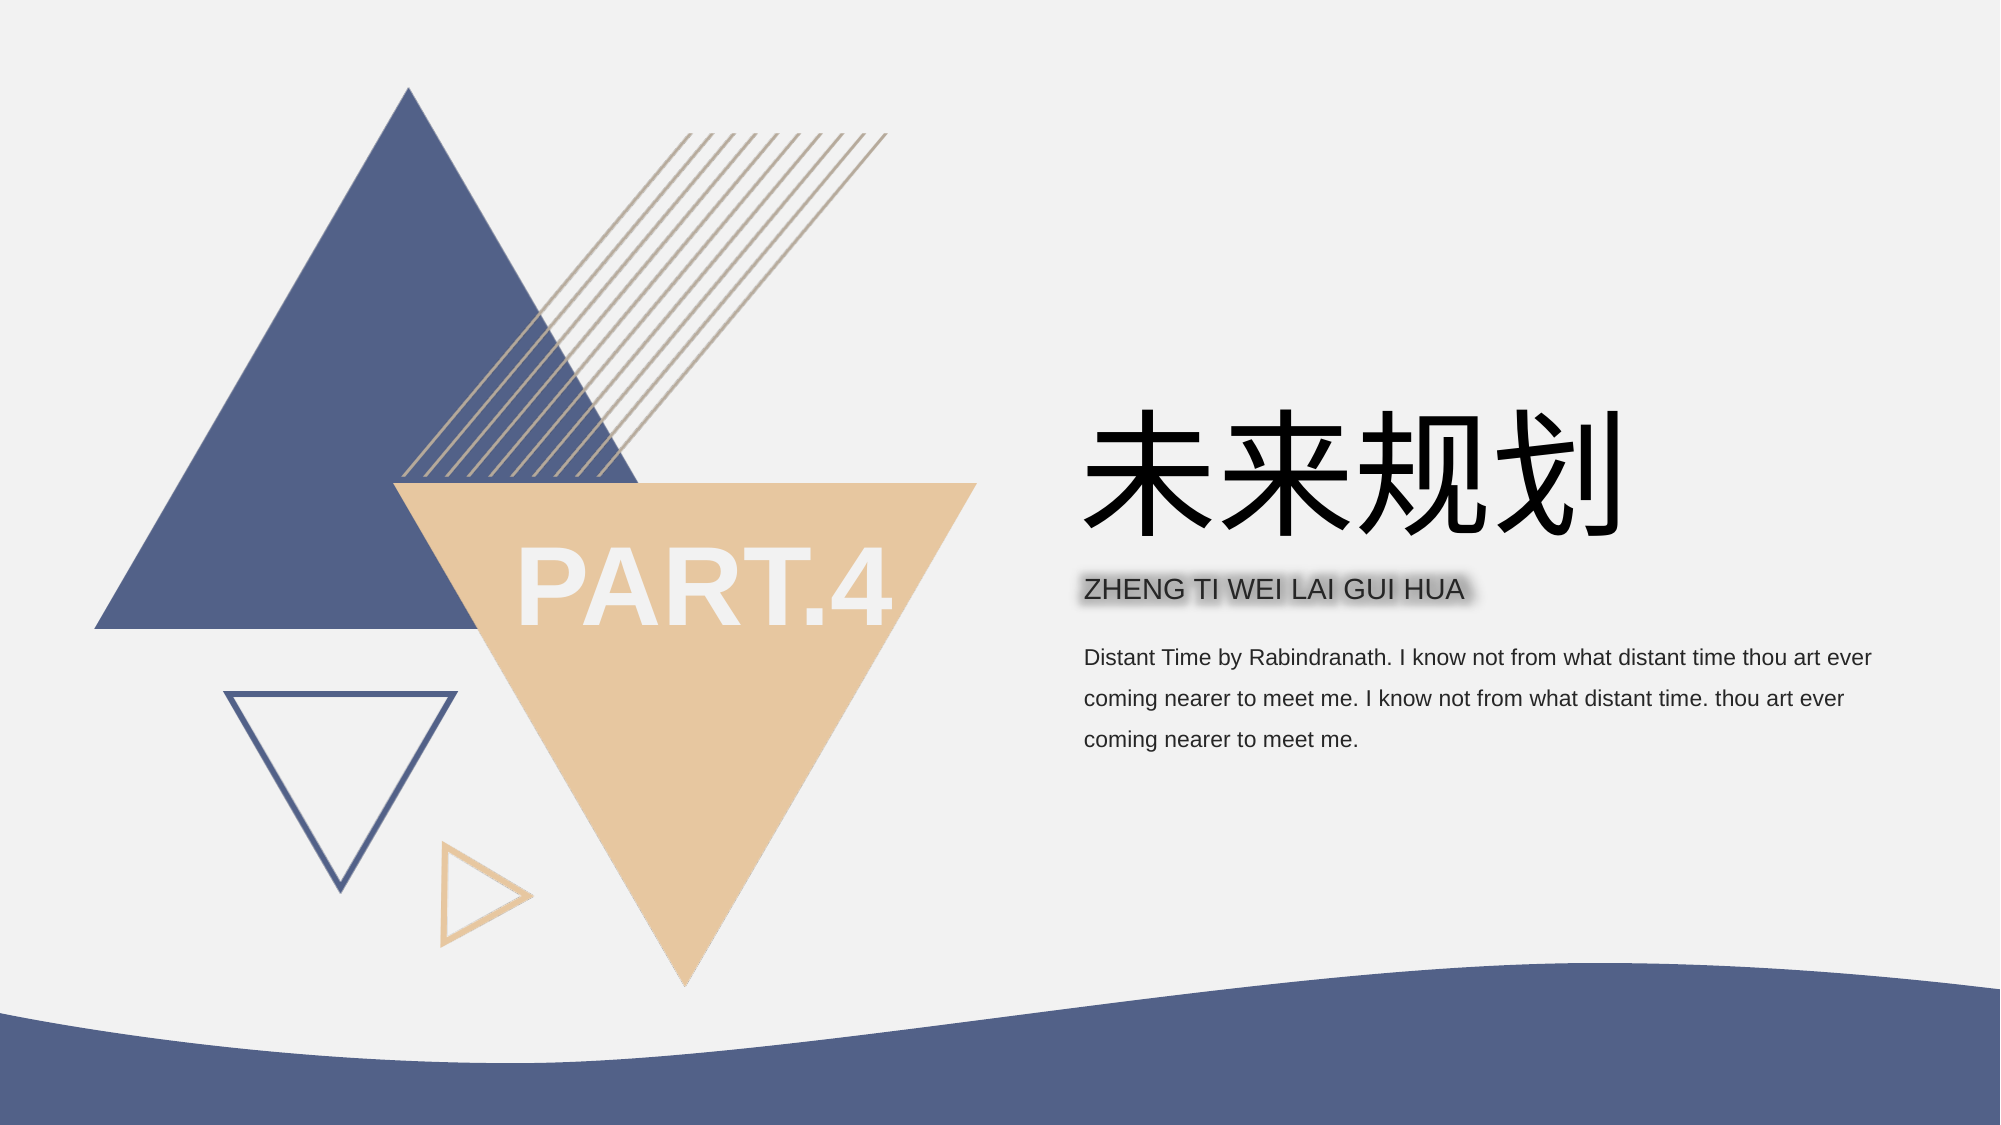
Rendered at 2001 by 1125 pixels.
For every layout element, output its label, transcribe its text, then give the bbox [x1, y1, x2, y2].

text_box [0, 961, 2000, 1125]
text_box 未来规划 [1065, 380, 1777, 553]
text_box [94, 87, 977, 987]
text_box ZHENG TI WEI LAI GUI HUA [1069, 563, 1781, 613]
text_box Distant Time by Rabindranath. I know not from what distant time thou art ever coming nearer to meet me. I know not from what distant time. thou art ever coming nearer to meet me. [1069, 621, 1888, 760]
